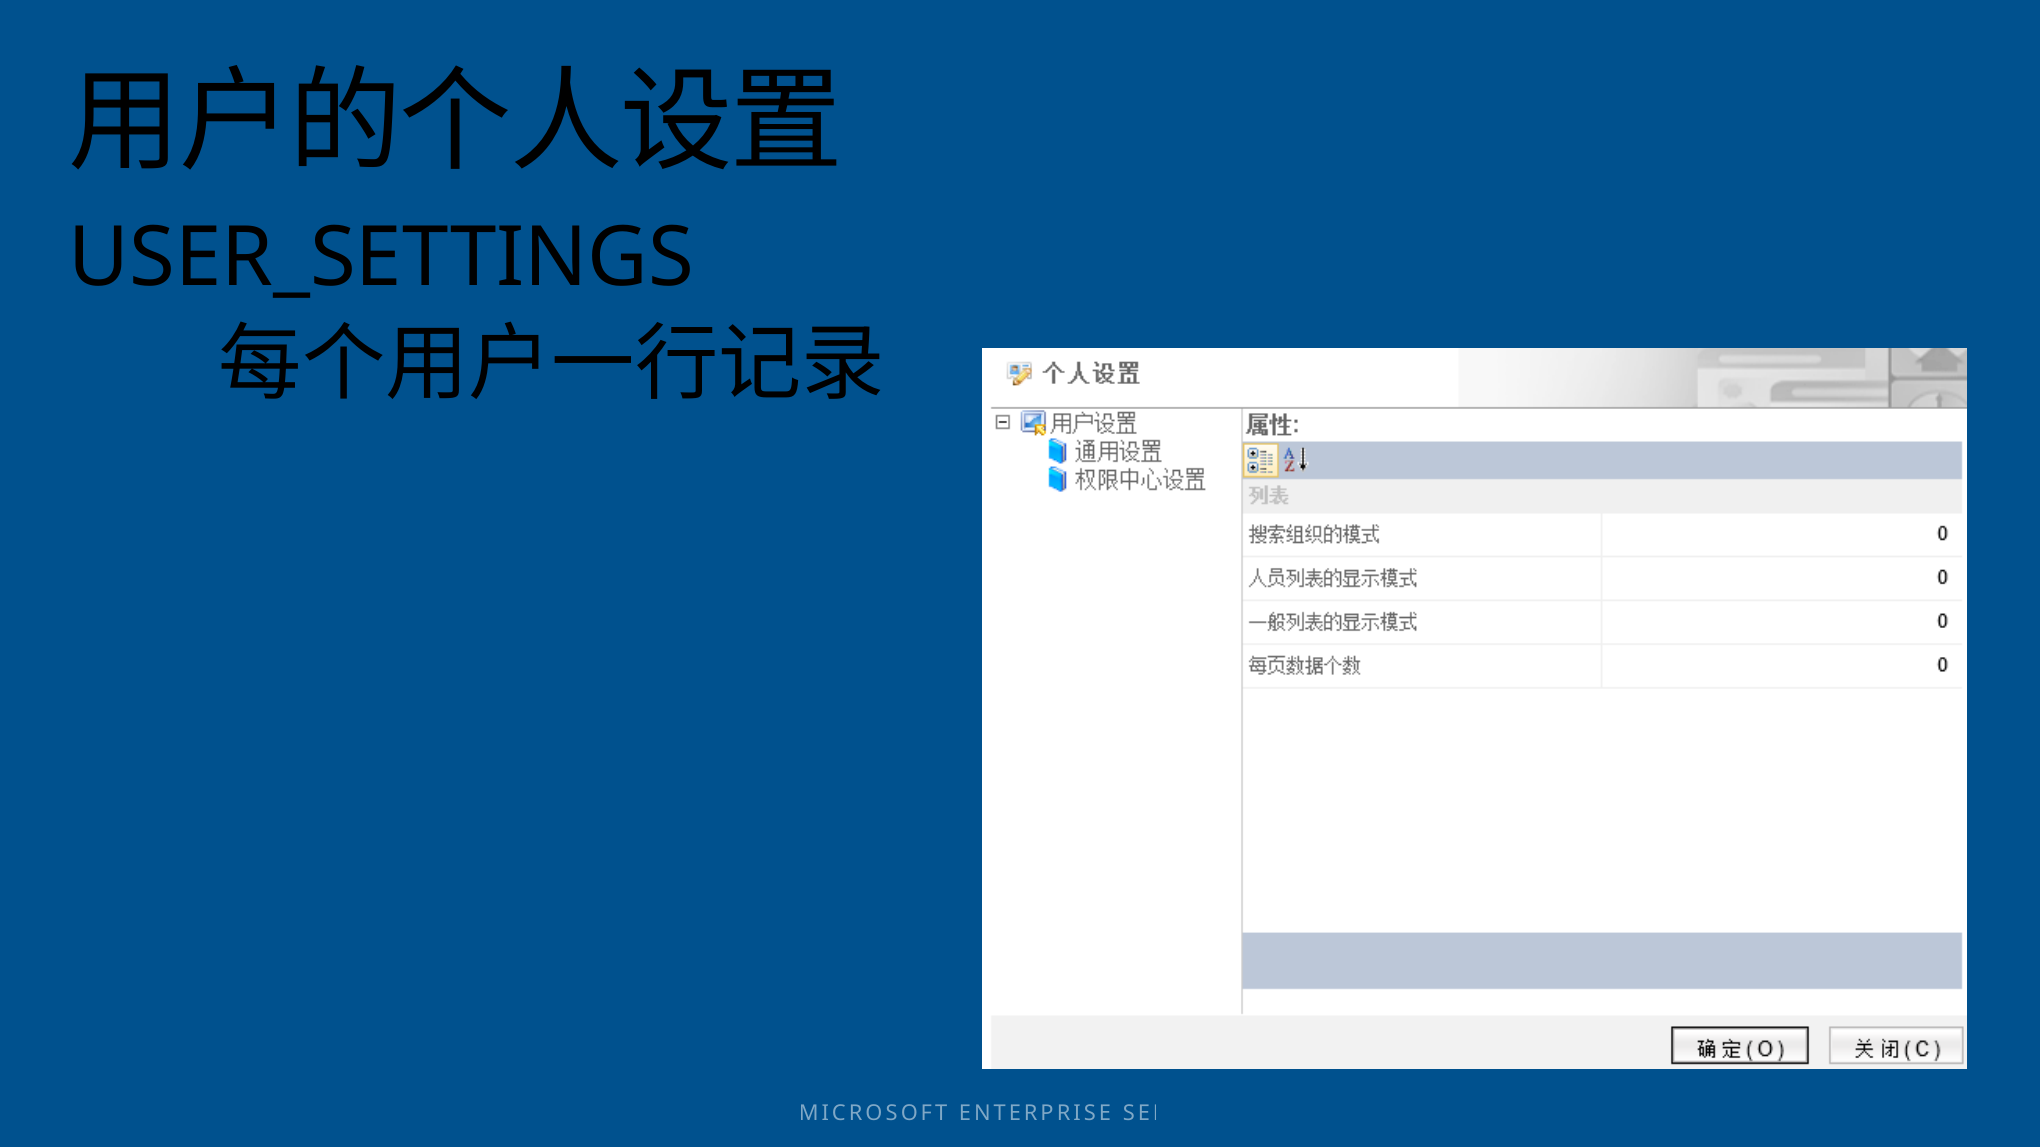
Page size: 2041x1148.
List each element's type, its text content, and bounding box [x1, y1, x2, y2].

list USER_SETTINGS 每个用户一行记录 [45, 198, 946, 523]
title 用户的个人设置 [45, 48, 1996, 199]
picture [982, 348, 1968, 1070]
